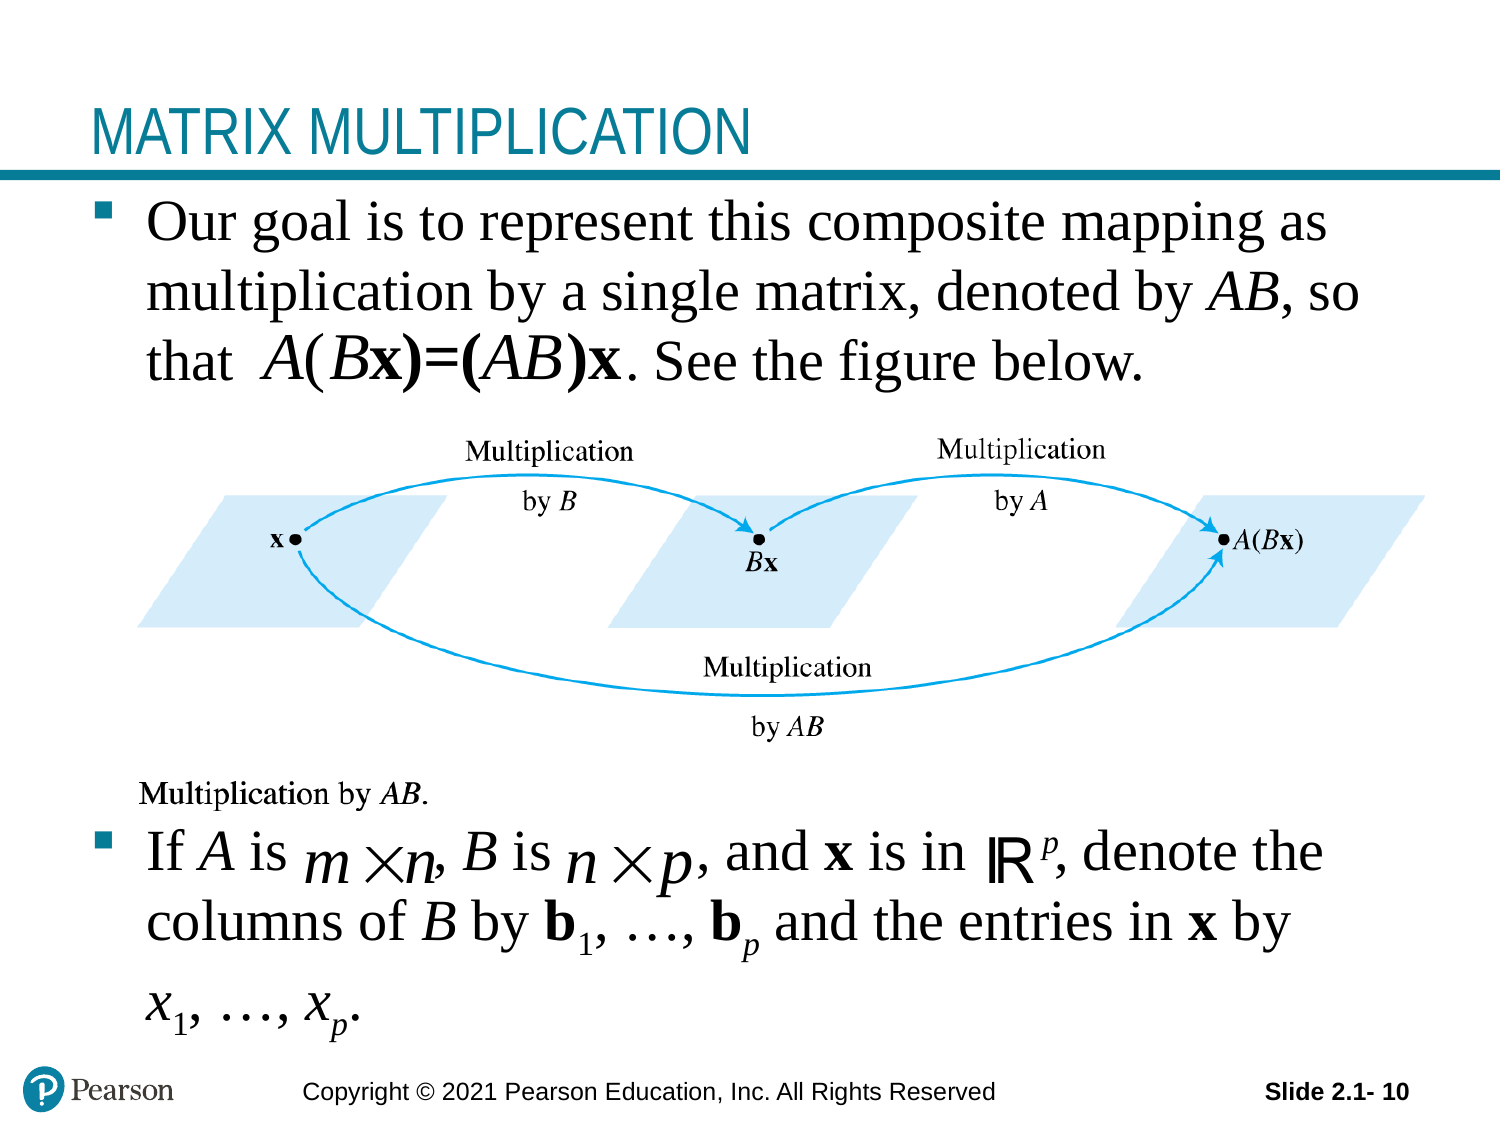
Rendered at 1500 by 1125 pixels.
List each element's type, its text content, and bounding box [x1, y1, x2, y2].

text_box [983, 822, 1065, 888]
slide_number Slide 2.1- 10 [1112, 1034, 1425, 1113]
list Our goal is to represent this composite mapping as multiplication by a single matrix, denoted by AB, so that . See the figure below. If A is , B is , and x is in , denote the columns of B by b1, …, bp and the entries in x by x1, …, xp. [75, 174, 1425, 1075]
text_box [299, 847, 442, 890]
title MATRIX MULTIPLICATION [75, 0, 1425, 174]
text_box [562, 847, 698, 903]
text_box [255, 327, 627, 398]
picture [137, 437, 1425, 811]
footer Copyright © 2021 Pearson Education, Inc. All Rights Reserved [287, 1075, 1125, 1114]
